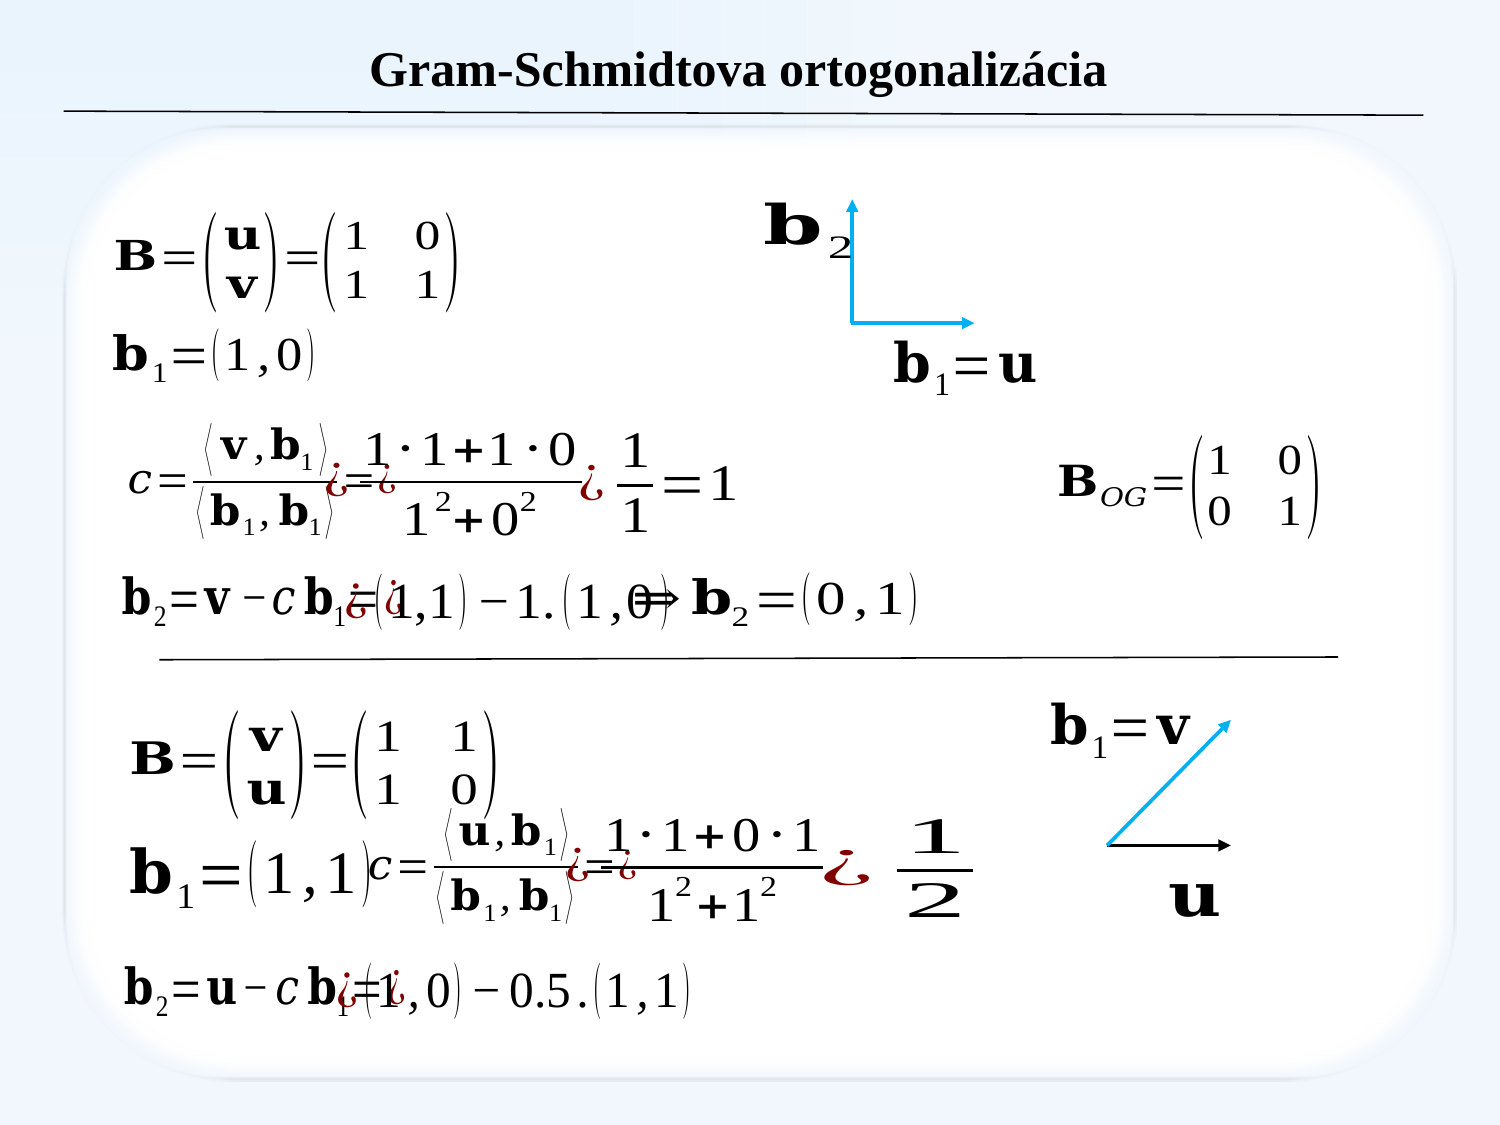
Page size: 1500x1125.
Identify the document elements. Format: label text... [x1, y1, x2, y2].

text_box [1106, 719, 1232, 846]
text_box Gram-Schmidtova ortogonalizácia [348, 29, 1128, 104]
text_box [84, 146, 1435, 1060]
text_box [81, 143, 1438, 1063]
